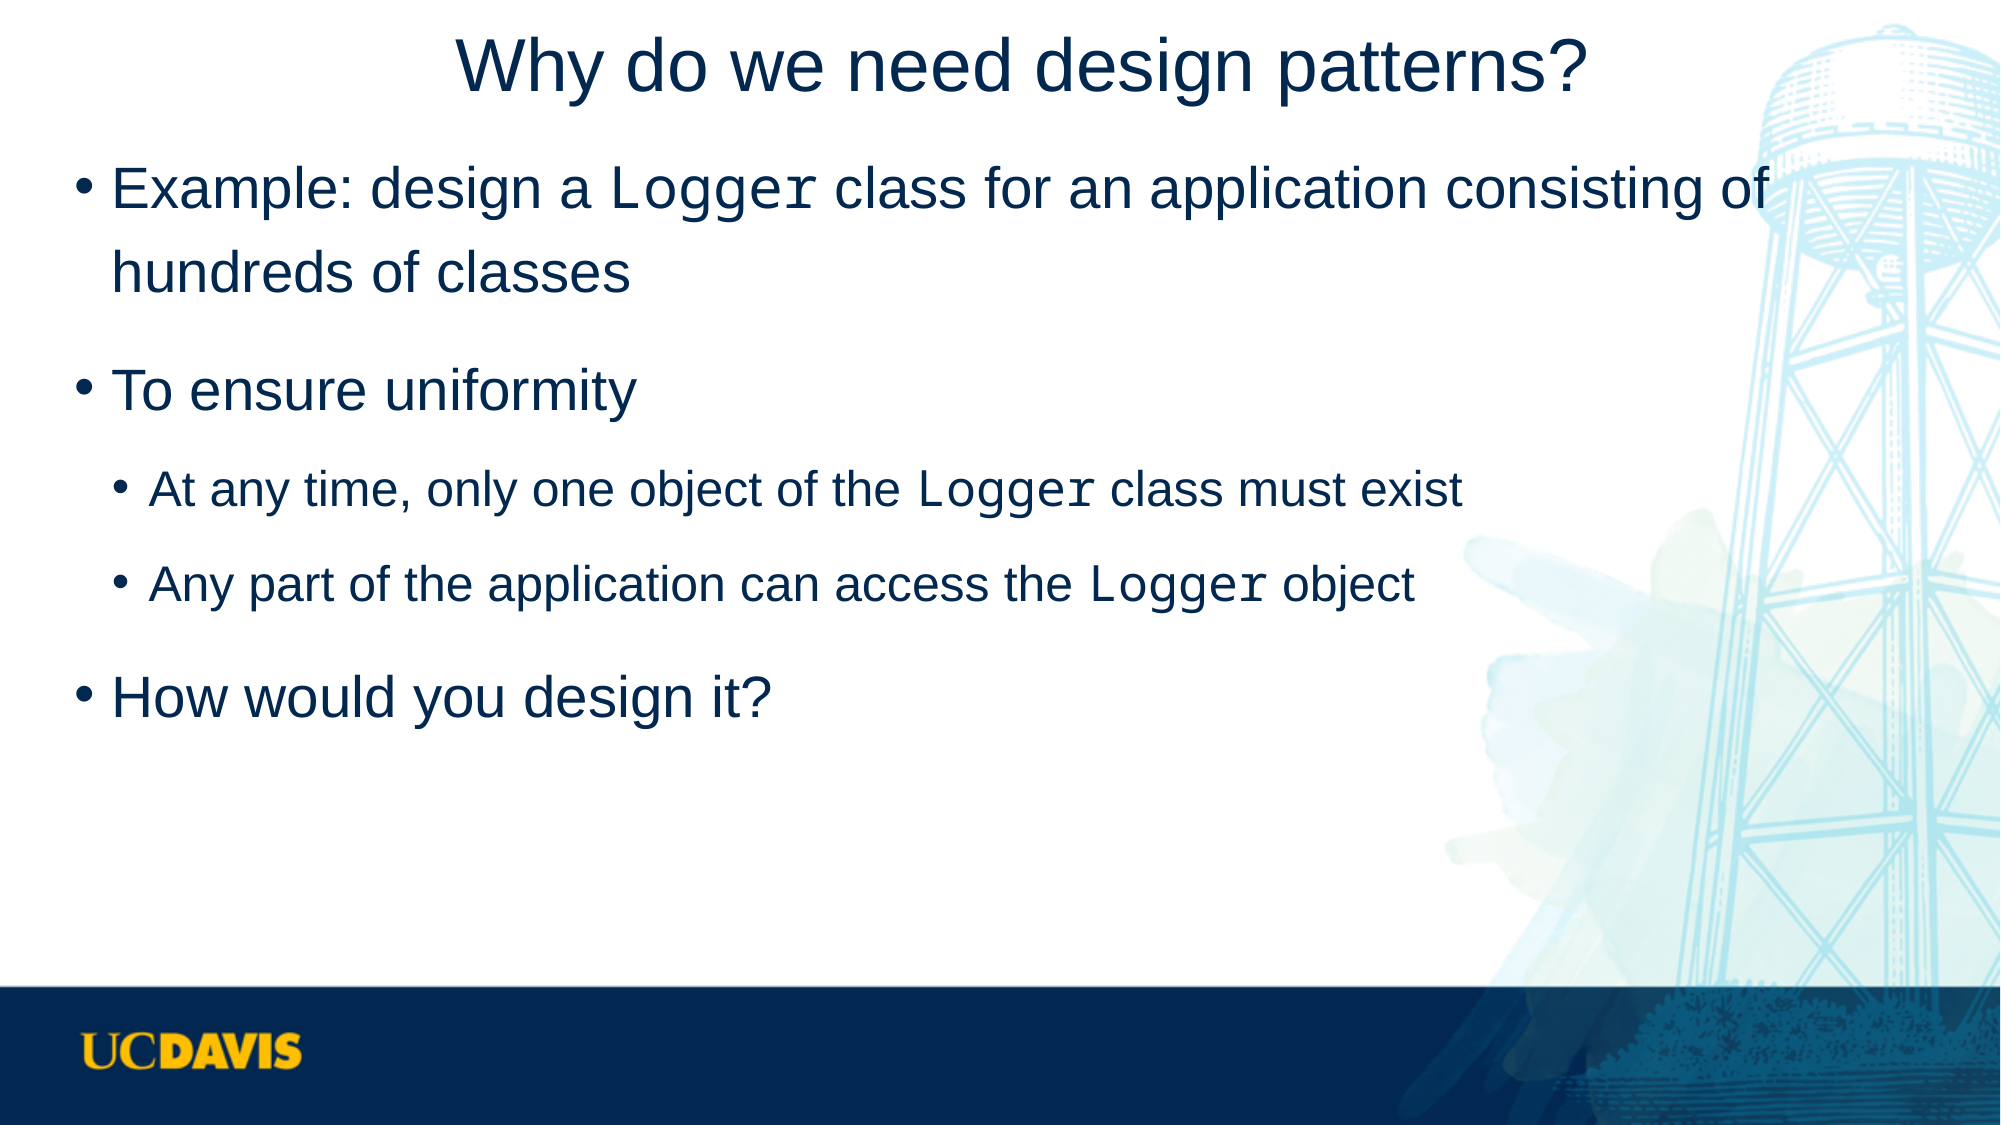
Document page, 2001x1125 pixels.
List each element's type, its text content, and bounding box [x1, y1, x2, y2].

list Example: design a Logger class for an application consisting of hundreds of classes To ensure uniformity At any time, only one object of the Logger class must exist Any part of the application can access the Logger object How would you design it? [59, 128, 1938, 985]
title Why do we need design patterns? [0, 0, 2000, 115]
picture [0, 0, 2001, 1125]
